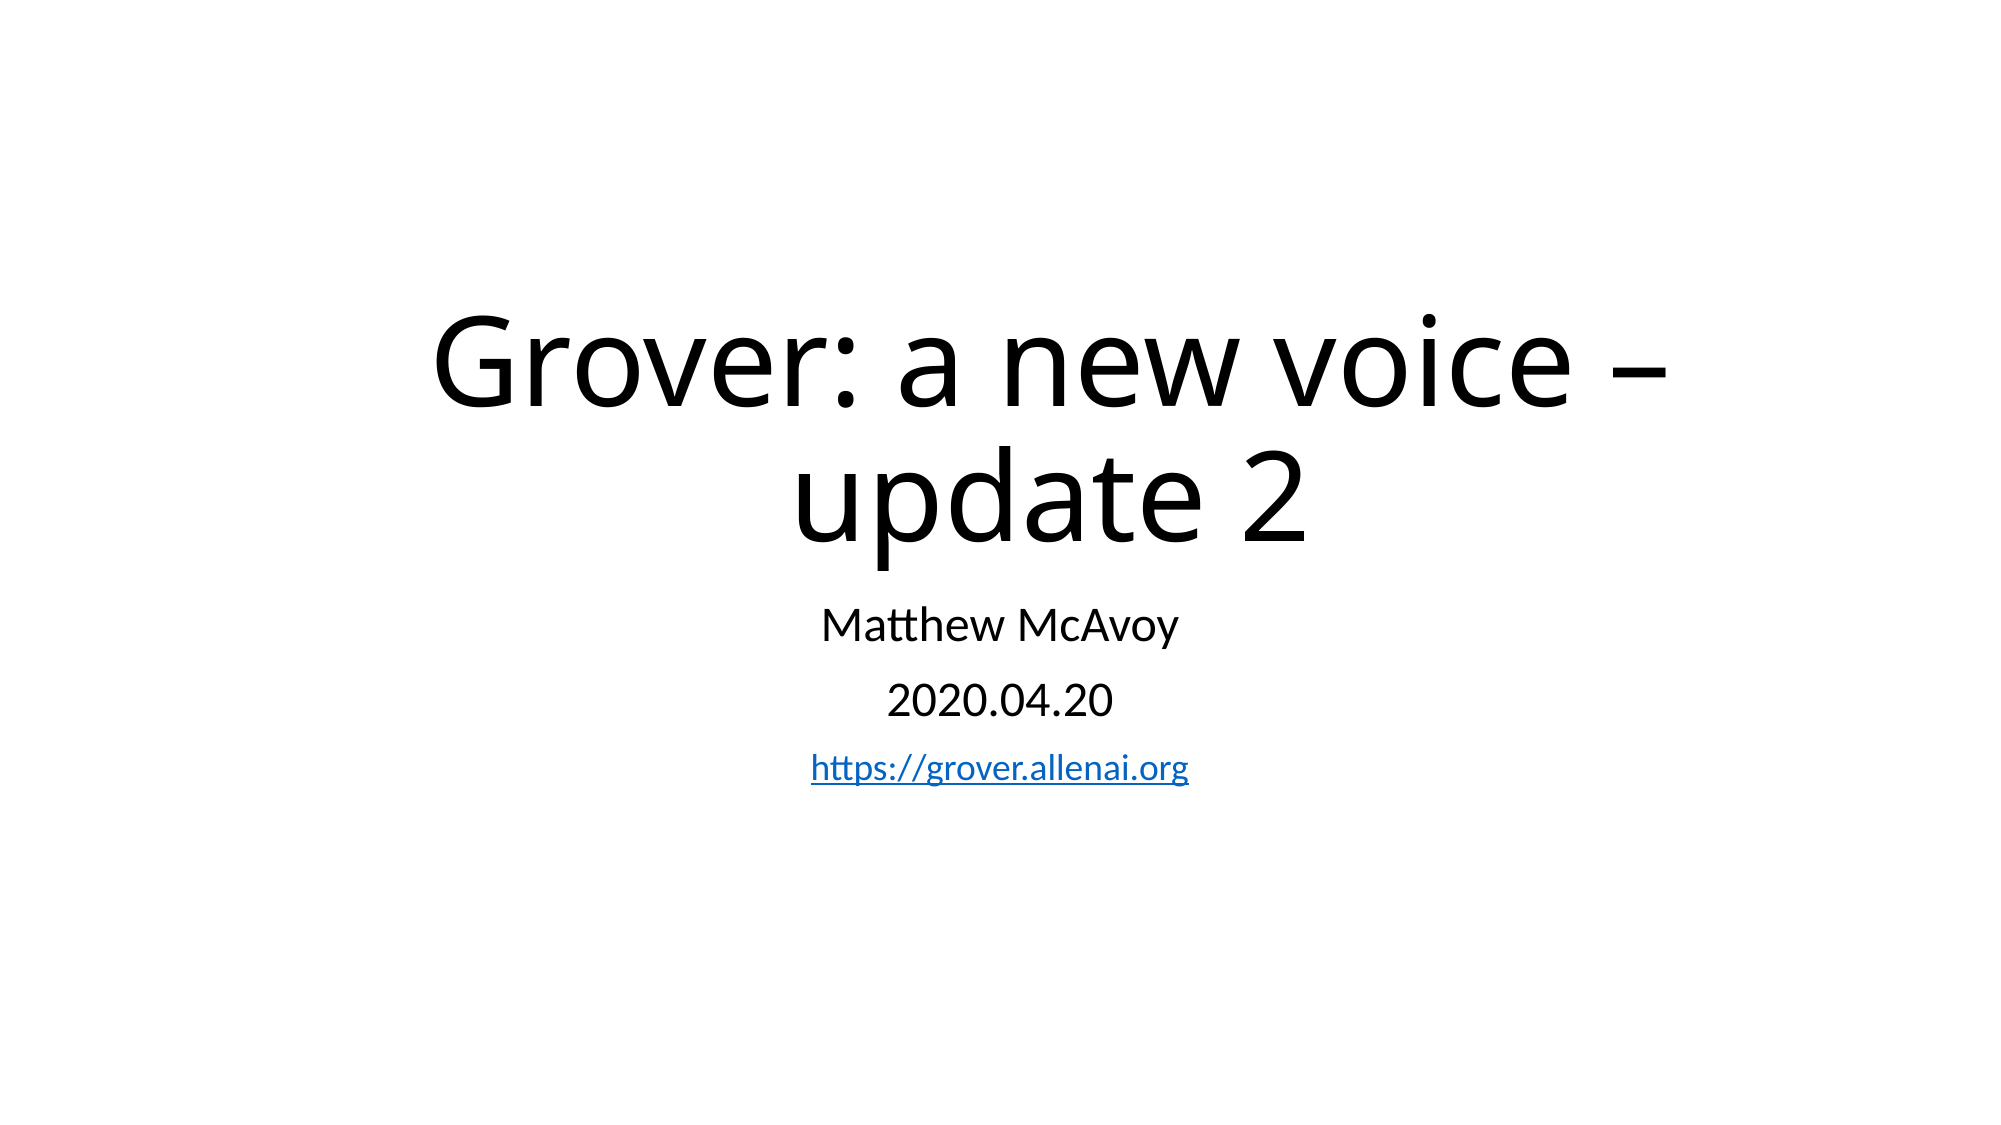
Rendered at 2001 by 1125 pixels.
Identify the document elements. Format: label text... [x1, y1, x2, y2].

subtitle Matthew McAvoy 2020.04.20 https://grover.allenai.org [249, 590, 1750, 863]
title Grover: a new voice – update 2 [249, 184, 1852, 576]
